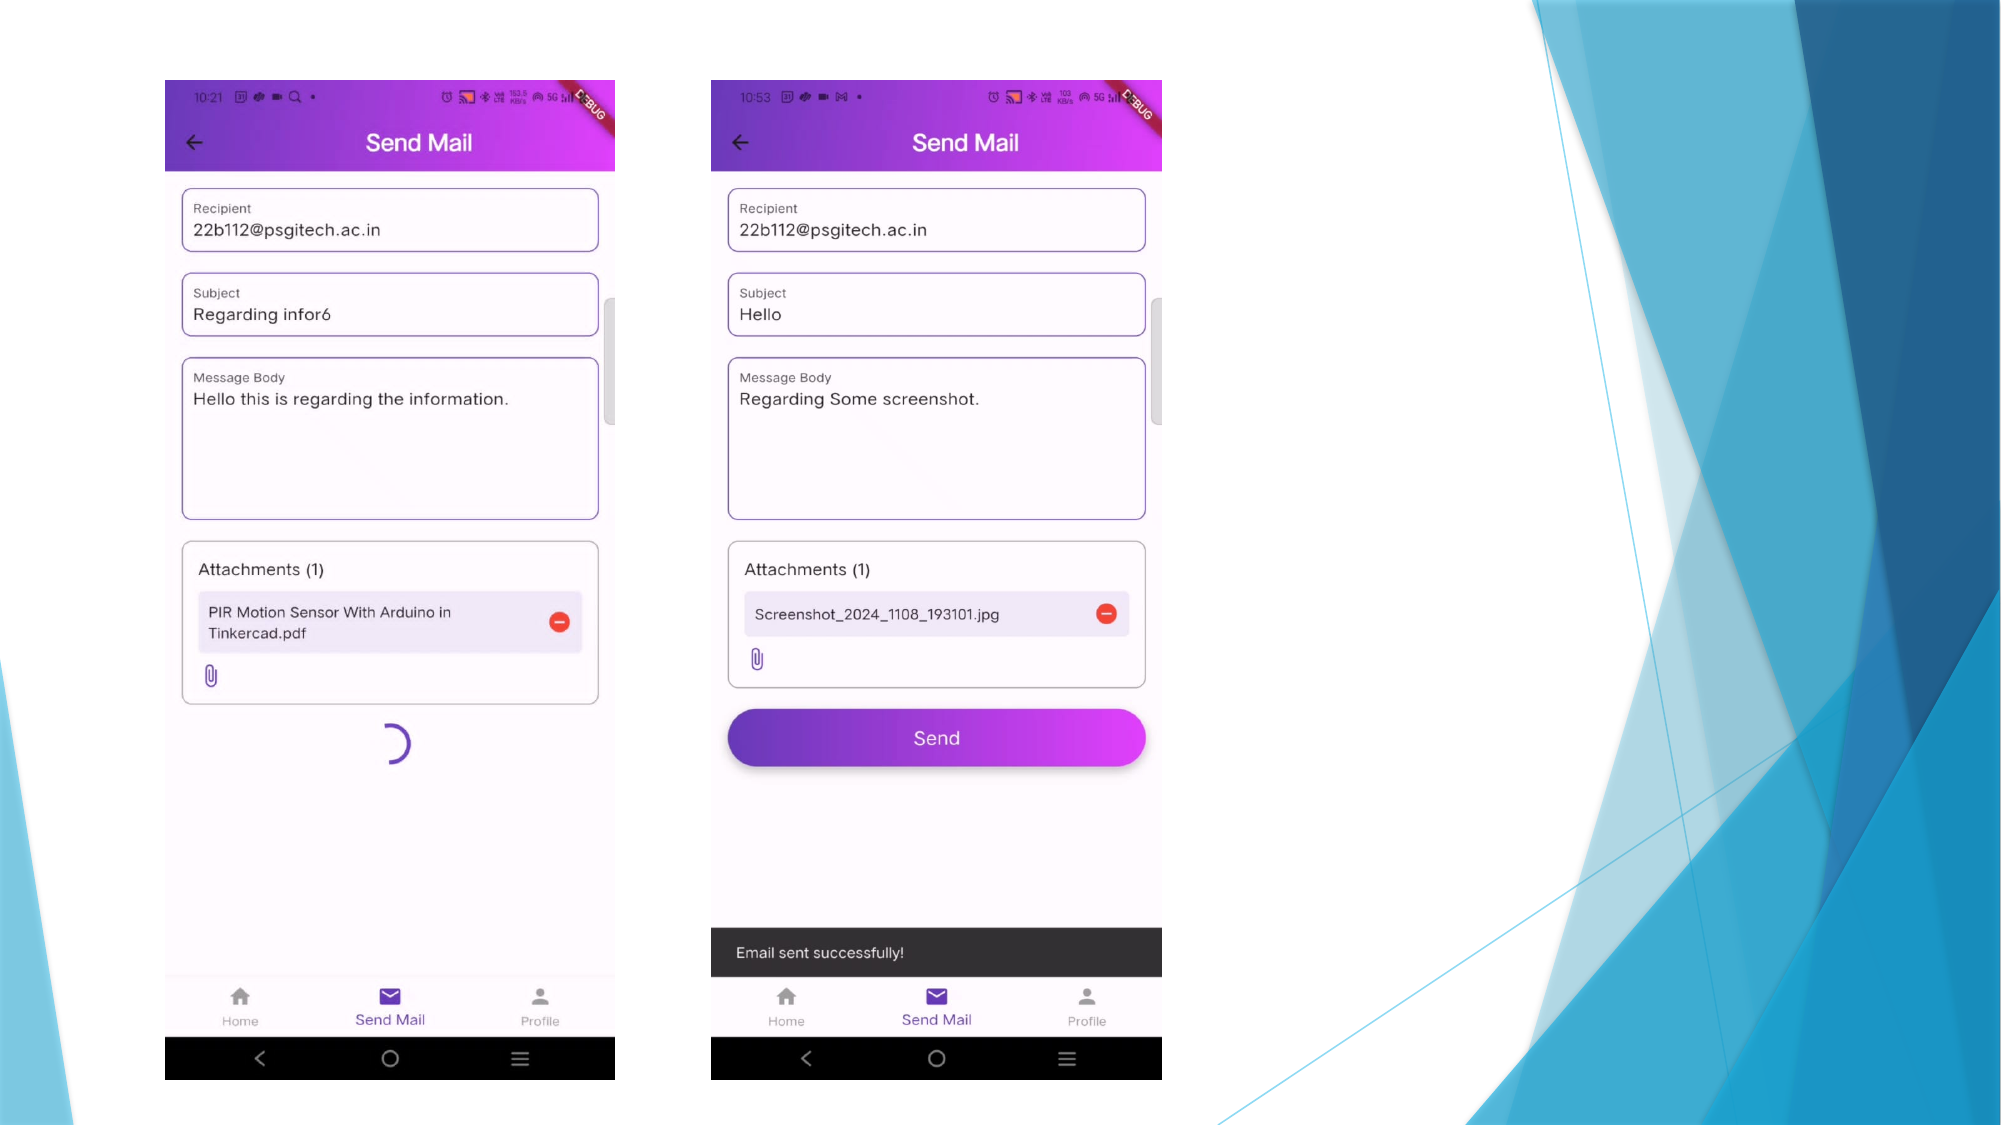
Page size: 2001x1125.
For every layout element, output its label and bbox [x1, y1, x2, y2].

picture [711, 79, 1162, 1081]
picture [164, 79, 616, 1081]
